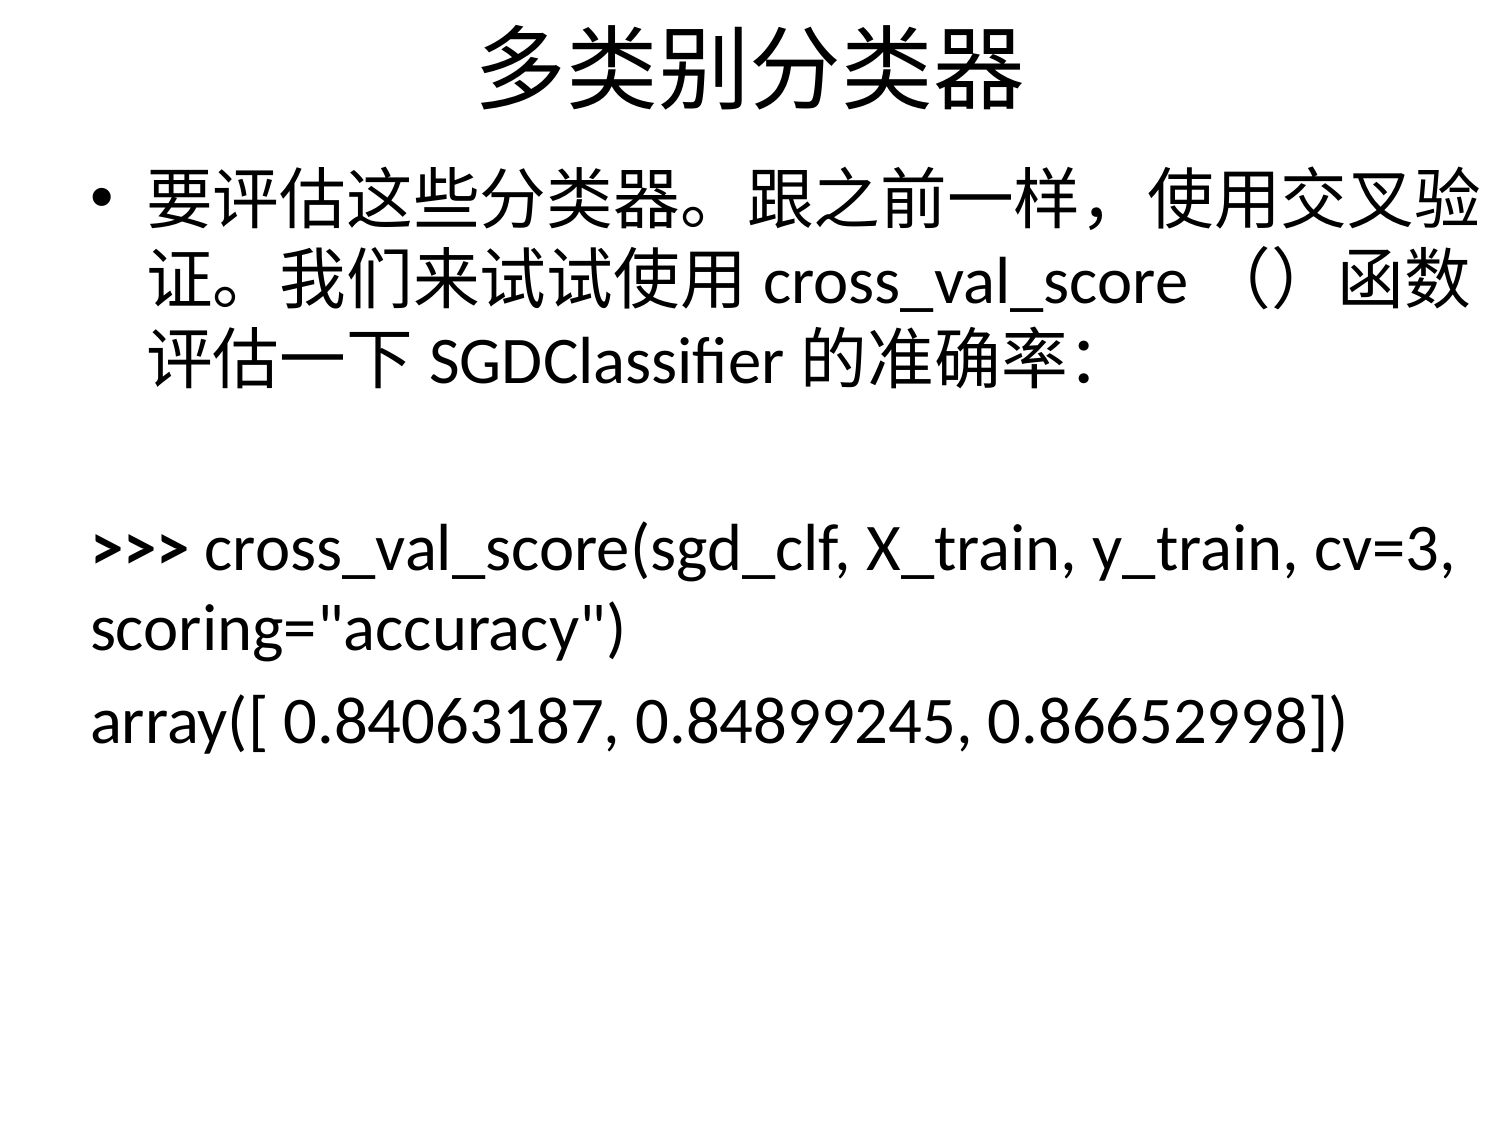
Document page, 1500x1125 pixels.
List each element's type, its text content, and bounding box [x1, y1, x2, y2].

list 要评估这些分类器。跟之前一样，使用交叉验证。我们来试试使用cross_val_score（）函数评估一下SGDClassifier的准确率： >>> cross_val_score(sgd_clf, X_train, y_train, cv=3, scoring="accuracy") array([ 0.84063187, 0.84899245, 0.86652998]) [75, 148, 1500, 1125]
title 多类别分类器 [75, 0, 1425, 148]
